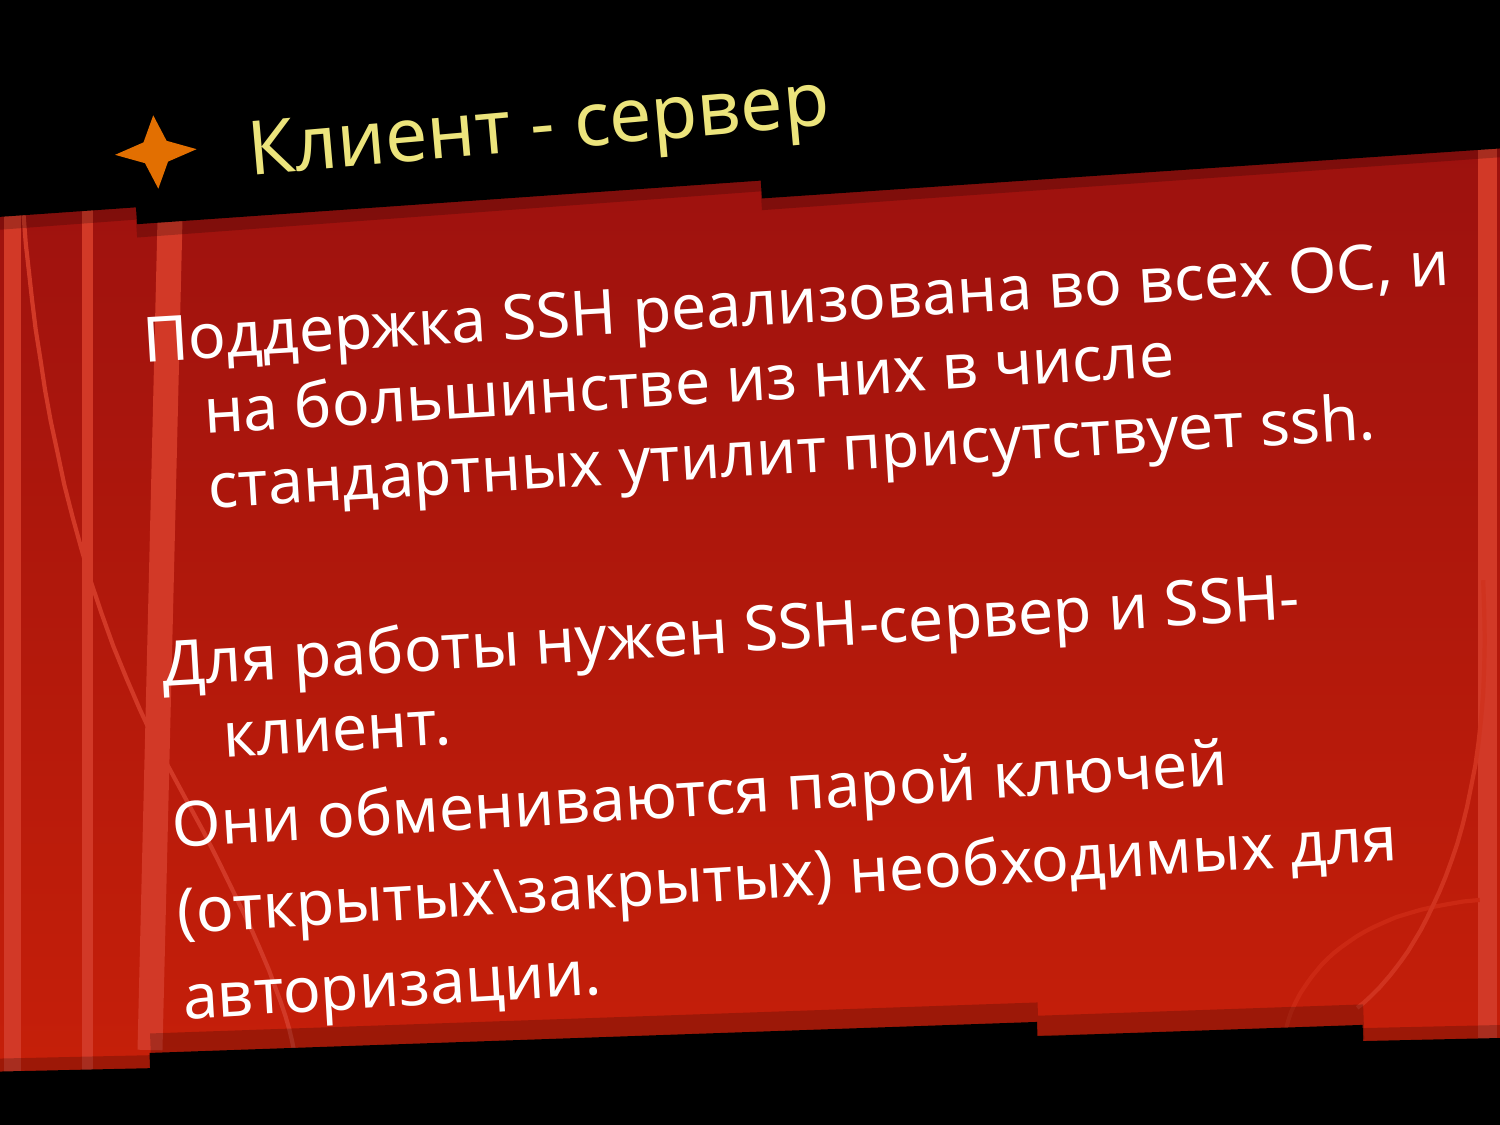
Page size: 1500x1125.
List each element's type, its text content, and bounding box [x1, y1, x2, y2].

list Поддержка SSH реализована во всех ОС, и на большинстве из них в числе стандартных утилит присутствует ssh. Для работы нужен SSH-сервер и SSH-клиент. Они обмениваются парой ключей (открытых\закрытых) необходимых для авторизации. [124, 204, 1500, 1048]
title Клиент - сервер [186, 0, 1500, 259]
